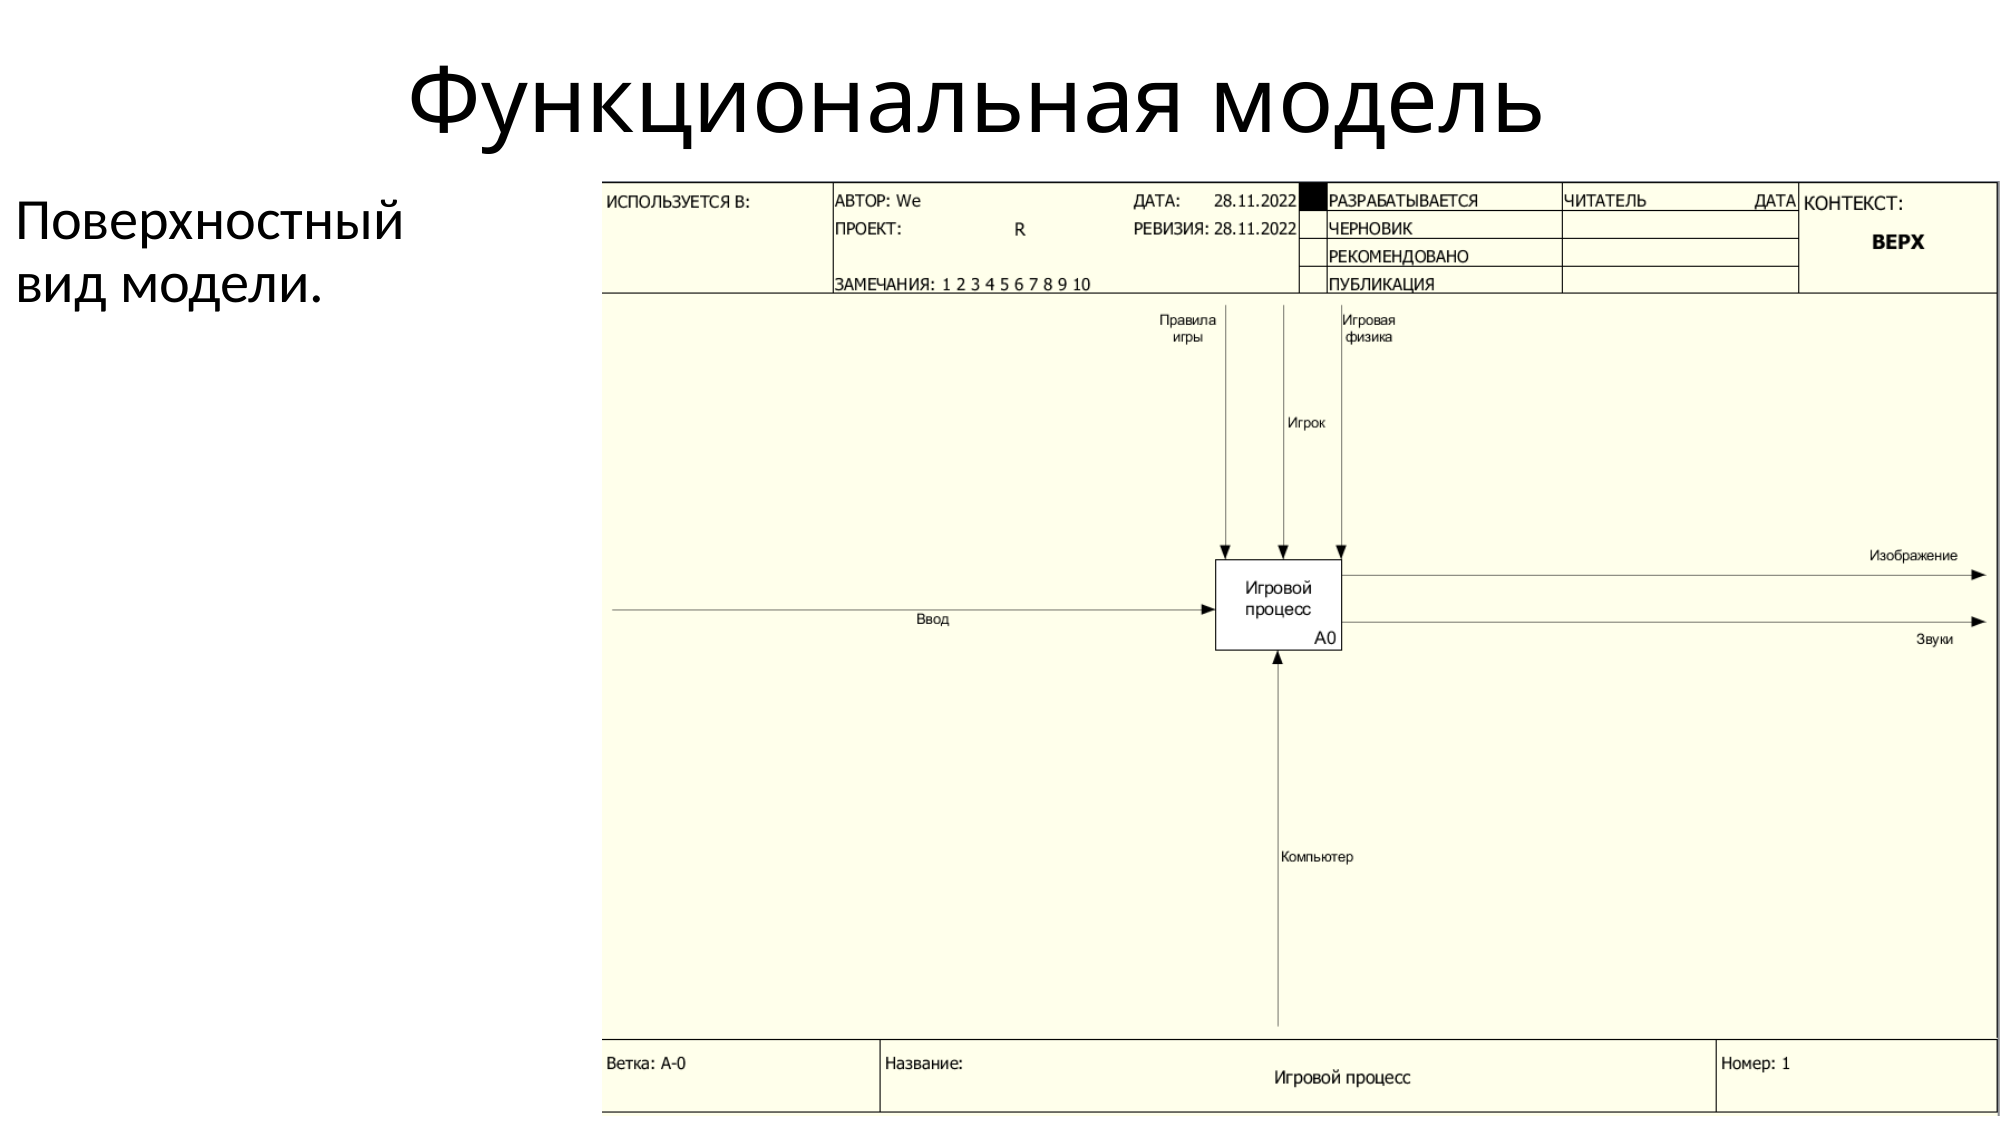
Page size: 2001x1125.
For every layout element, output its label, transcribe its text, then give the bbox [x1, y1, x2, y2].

title Функциональная модель [114, 0, 1840, 212]
list Поверхностный вид модели. [0, 182, 488, 896]
picture [602, 181, 2000, 1116]
